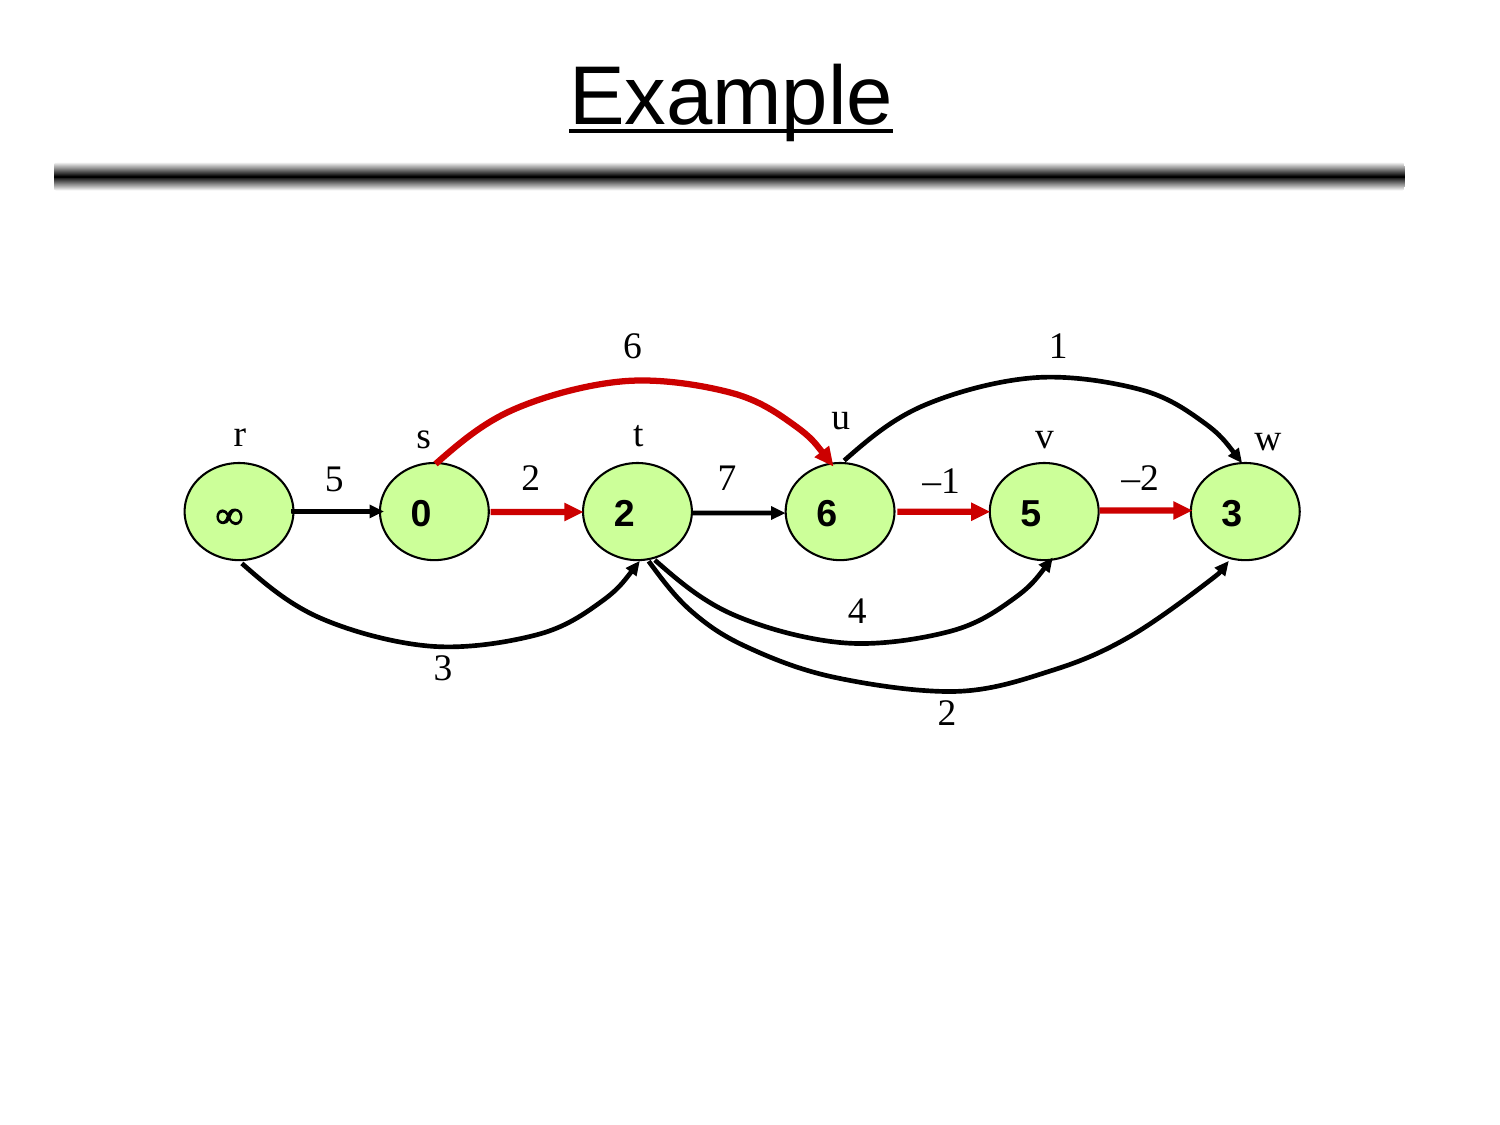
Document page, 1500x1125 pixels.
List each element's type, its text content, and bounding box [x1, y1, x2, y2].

text_box w [1239, 405, 1297, 466]
text_box v [1020, 403, 1069, 464]
text_box [897, 505, 990, 518]
text_box 0 [380, 464, 489, 561]
text_box s [401, 403, 446, 464]
text_box [844, 377, 1239, 463]
title Example [55, 16, 1407, 166]
text_box [654, 557, 1053, 561]
text_box 1 [1034, 313, 1083, 374]
text_box –1 [907, 448, 975, 509]
text_box u [816, 384, 866, 445]
text_box [1099, 504, 1193, 517]
text_box –2 [1106, 446, 1174, 506]
text_box 6 [608, 313, 657, 374]
text_box 5 [310, 446, 359, 506]
text_box  [184, 462, 294, 561]
text_box 5 [989, 464, 1099, 560]
text_box 6 [785, 462, 895, 559]
text_box 3 [1190, 463, 1300, 561]
text_box [241, 561, 640, 647]
text_box r [218, 401, 262, 461]
text_box [446, 380, 834, 467]
text_box 2 [923, 680, 972, 741]
text_box 7 [702, 446, 752, 506]
text_box [692, 506, 786, 520]
text_box 2 [506, 446, 556, 506]
text_box [490, 505, 584, 519]
text_box 4 [833, 578, 882, 639]
text_box t [618, 401, 659, 461]
text_box [648, 561, 1229, 691]
text_box 3 [418, 635, 468, 696]
text_box [291, 505, 384, 518]
text_box 2 [583, 465, 692, 561]
